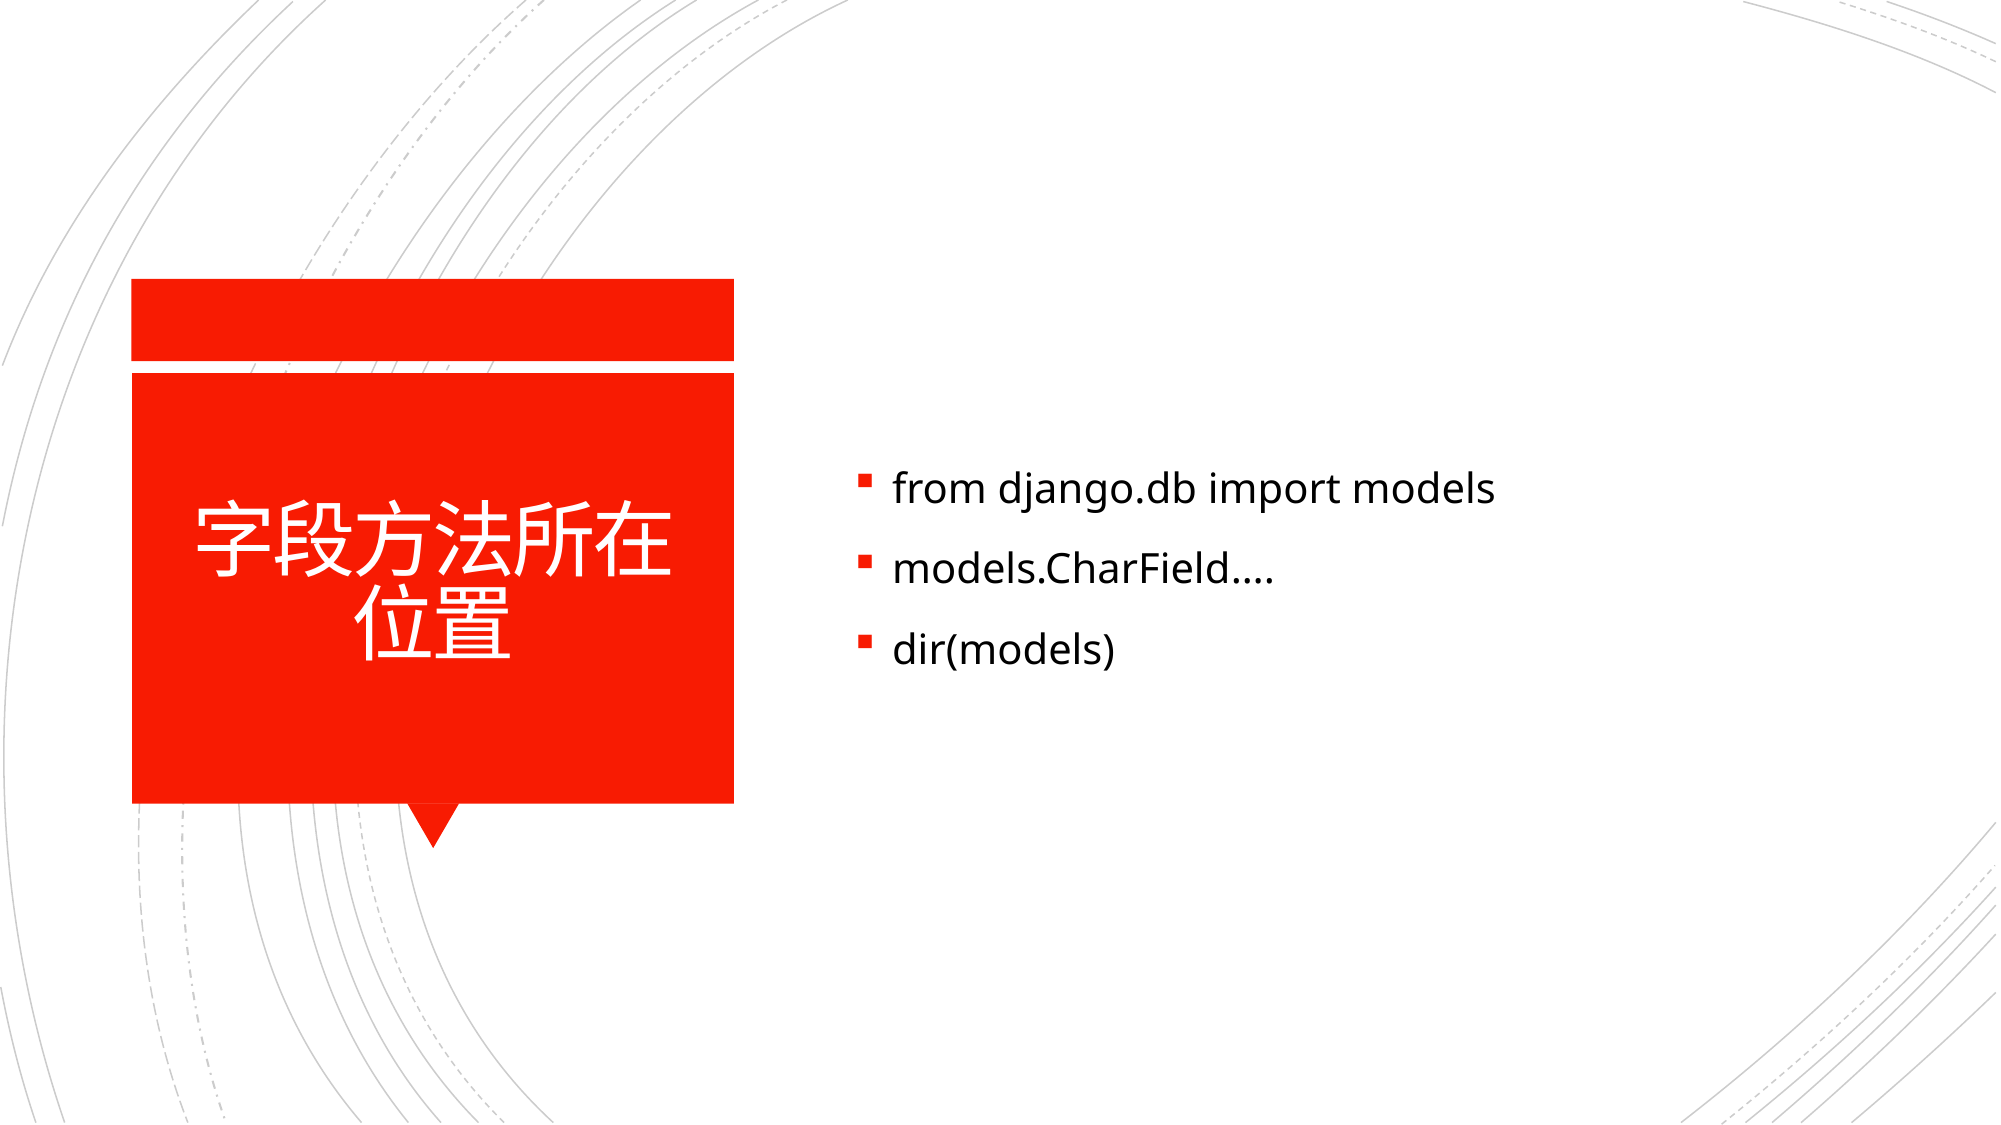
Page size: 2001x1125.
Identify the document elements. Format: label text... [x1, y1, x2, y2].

title 字段方法所在位置 [145, 385, 720, 789]
list from django.db import models models.CharField…. dir(models) [839, 131, 1871, 993]
